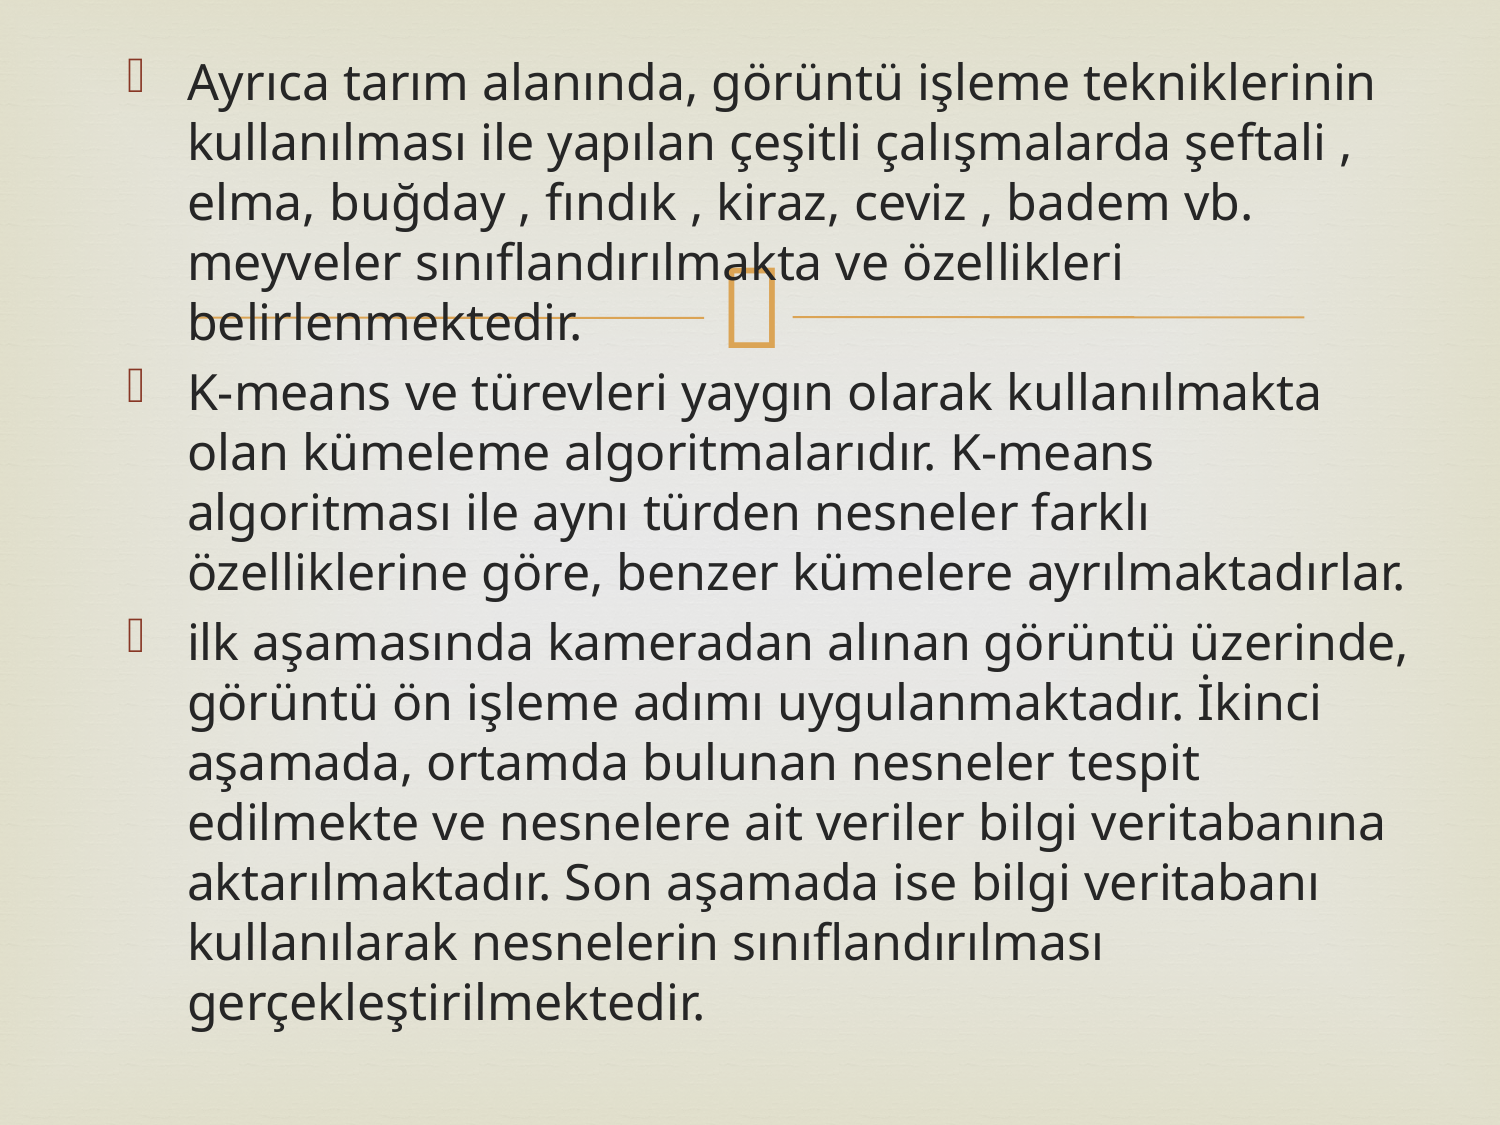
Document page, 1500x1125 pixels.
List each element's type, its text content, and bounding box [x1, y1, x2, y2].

list Ayrıca tarım alanında, görüntü işleme tekniklerinin kullanılması ile yapılan çeşitli çalışmalarda şeftali , elma, buğday , fındık , kiraz, ceviz , badem vb. meyveler sınıflandırılmakta ve özellikleri belirlenmektedir. K-means ve türevleri yaygın olarak kullanılmakta olan kümeleme algoritmalarıdır. K-means algoritması ile aynı türden nesneler farklı özelliklerine göre, benzer kümelere ayrılmaktadırlar. ilk aşamasında kameradan alınan görüntü üzerinde, görüntü ön işleme adımı uygulanmaktadır. İkinci aşamada, ortamda bulunan nesneler tespit edilmekte ve nesnelere ait veriler bilgi veritabanına aktarılmaktadır. Son aşamada ise bilgi veritabanı kullanılarak nesnelerin sınıflandırılması gerçekleştirilmektedir. [112, 42, 1436, 1071]
